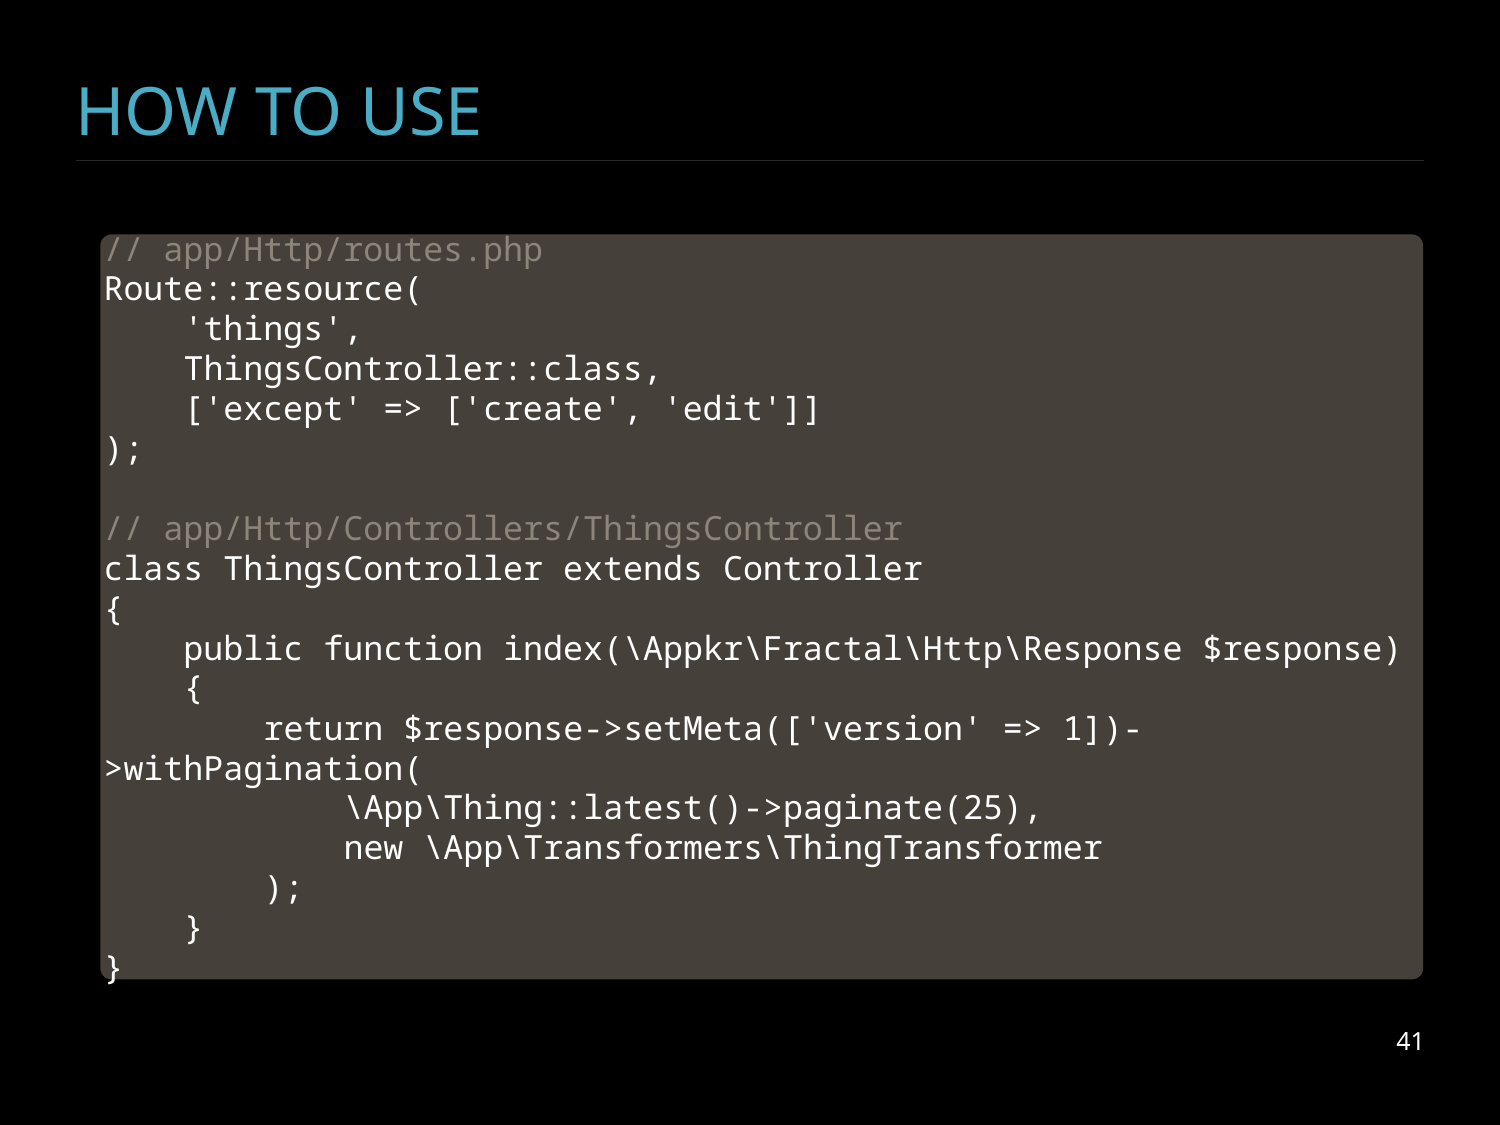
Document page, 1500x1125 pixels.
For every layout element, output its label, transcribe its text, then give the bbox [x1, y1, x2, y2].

slide_number 41 [1074, 1021, 1426, 1065]
text_box // app/Http/routes.php Route::resource( 'things', ThingsController::class, ['except' => ['create', 'edit']] ); // app/Http/Controllers/ThingsController class ThingsController extends Controller { public function index(\Appkr\Fractal\Http\Response $response) { return $response->setMeta(['version' => 1])->withPagination( \App\Thing::latest()->paginate(25), new \App\Transformers\ThingTransformer ); } } [100, 234, 1424, 980]
title HOW TO USE [74, 44, 1426, 174]
